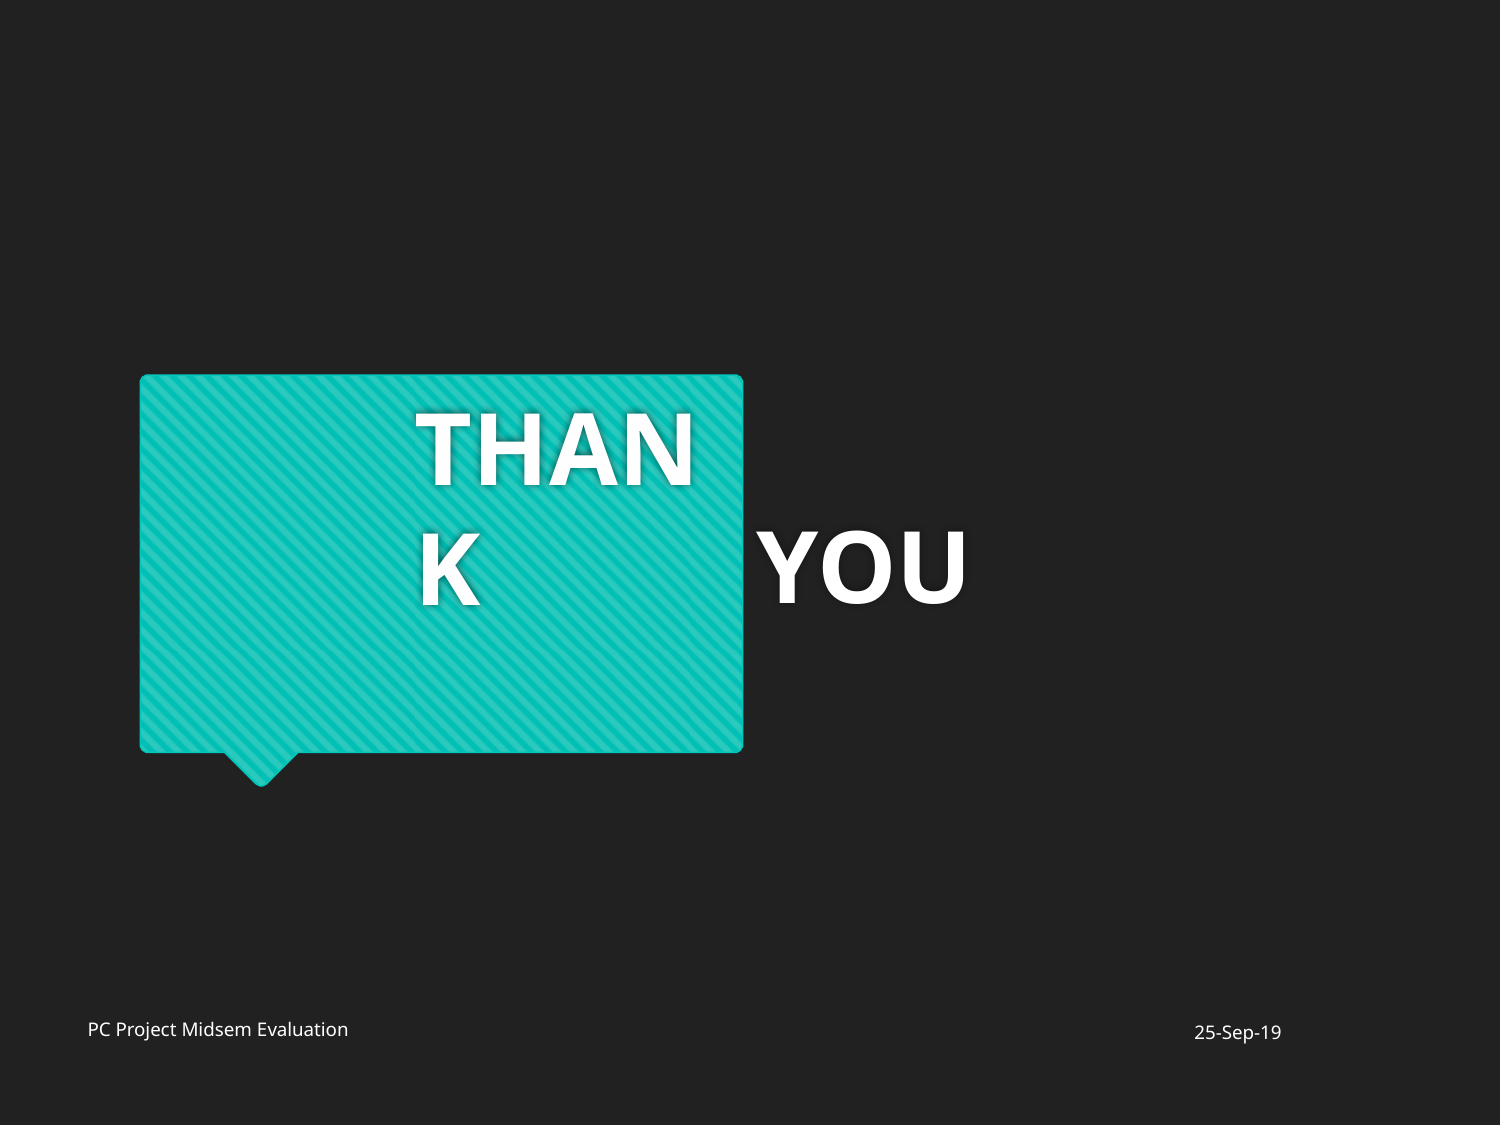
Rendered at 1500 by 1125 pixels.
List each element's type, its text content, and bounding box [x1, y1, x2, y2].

title THANK [399, 491, 739, 634]
footer PC Project Midsem Evaluation [72, 991, 1105, 1051]
slide_number 25-Sep-19 [1133, 991, 1297, 1051]
list YOU [741, 496, 1017, 638]
